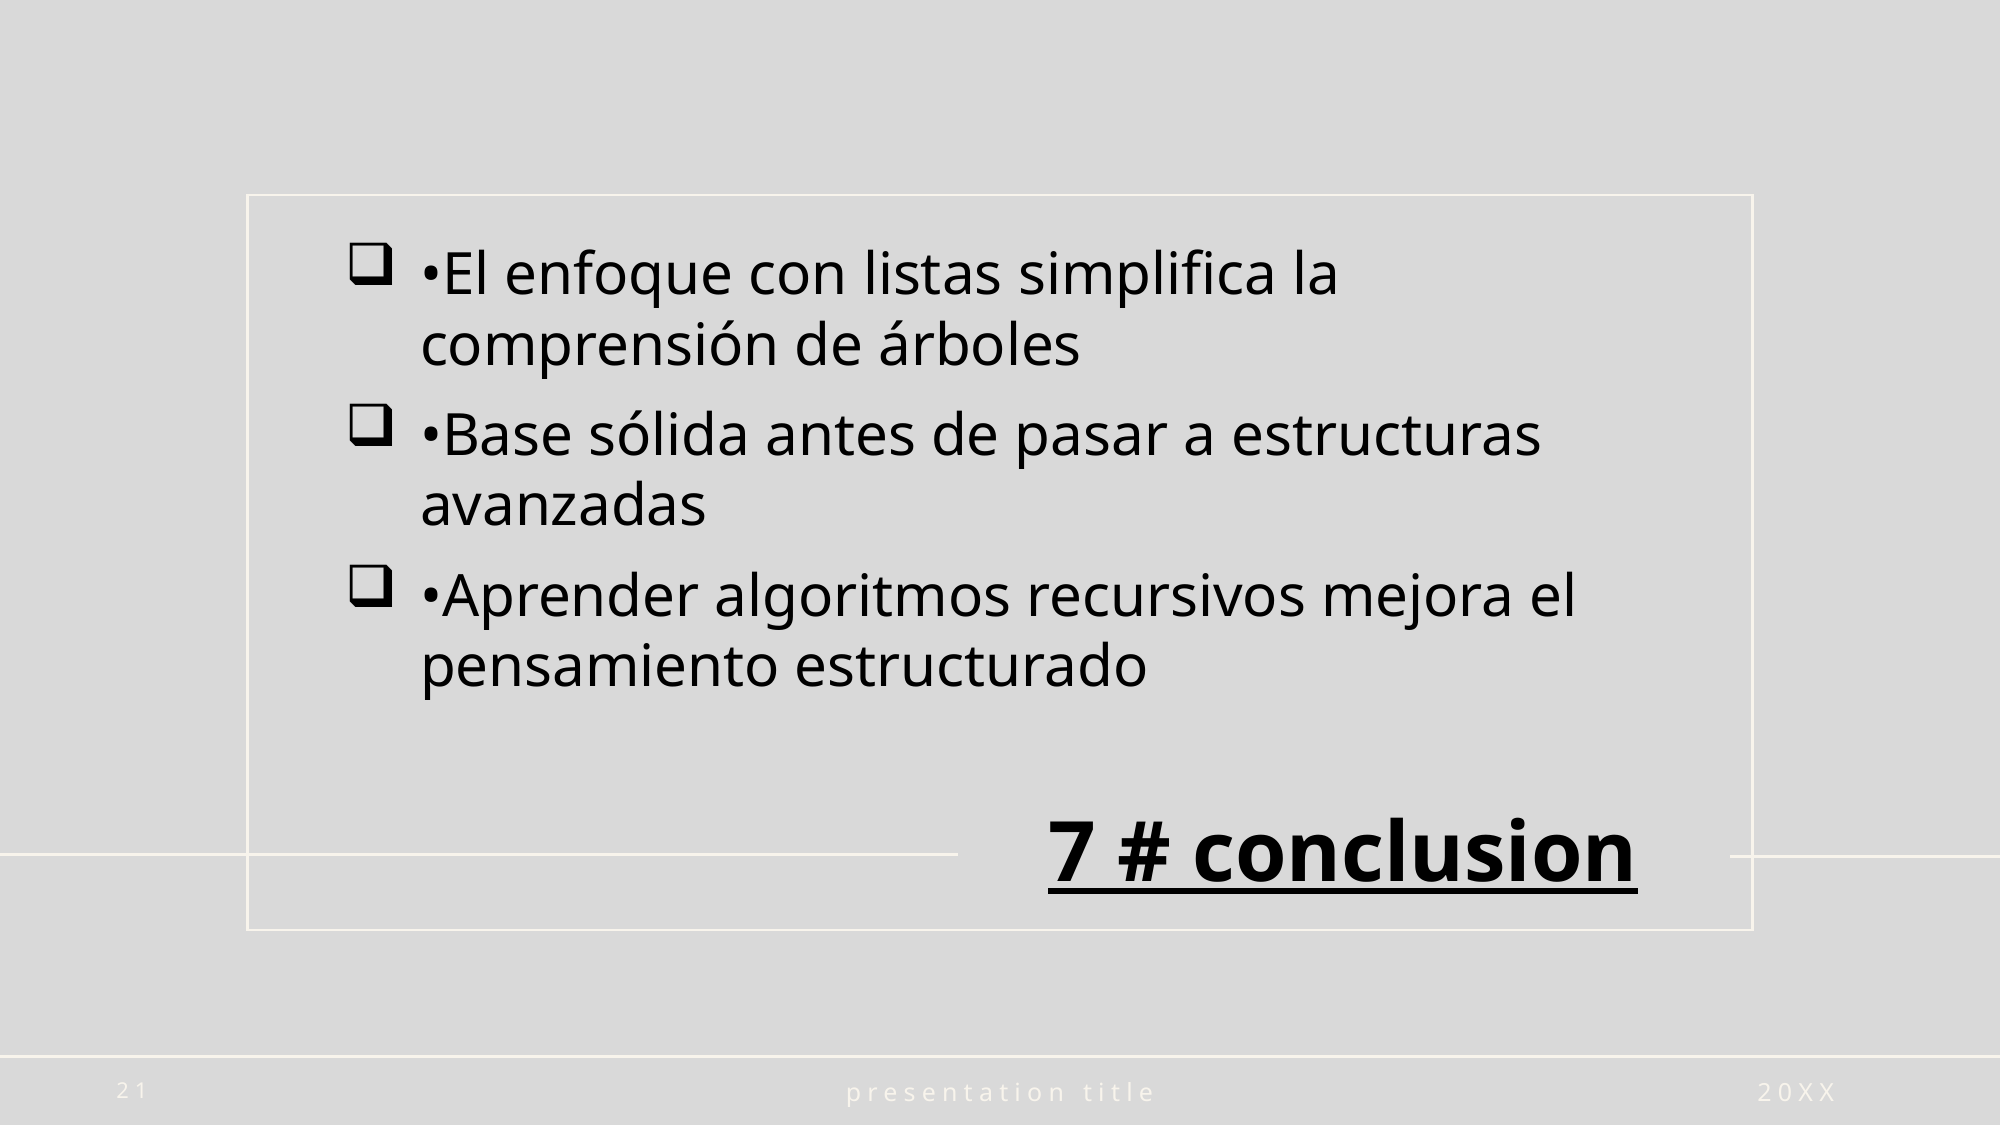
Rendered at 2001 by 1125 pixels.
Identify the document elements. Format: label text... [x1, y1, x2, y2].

list •El enfoque con listas simplifica la comprensión de árboles •Base sólida antes de pasar a estructuras avanzadas •Aprender algoritmos recursivos mejora el pensamiento estructurado [330, 229, 1670, 784]
slide_number 21 [101, 1069, 258, 1115]
title 7 # conclusion [956, 720, 1730, 990]
footer presentation title [788, 1069, 1211, 1115]
slide_number 20XX [1742, 1069, 1899, 1115]
